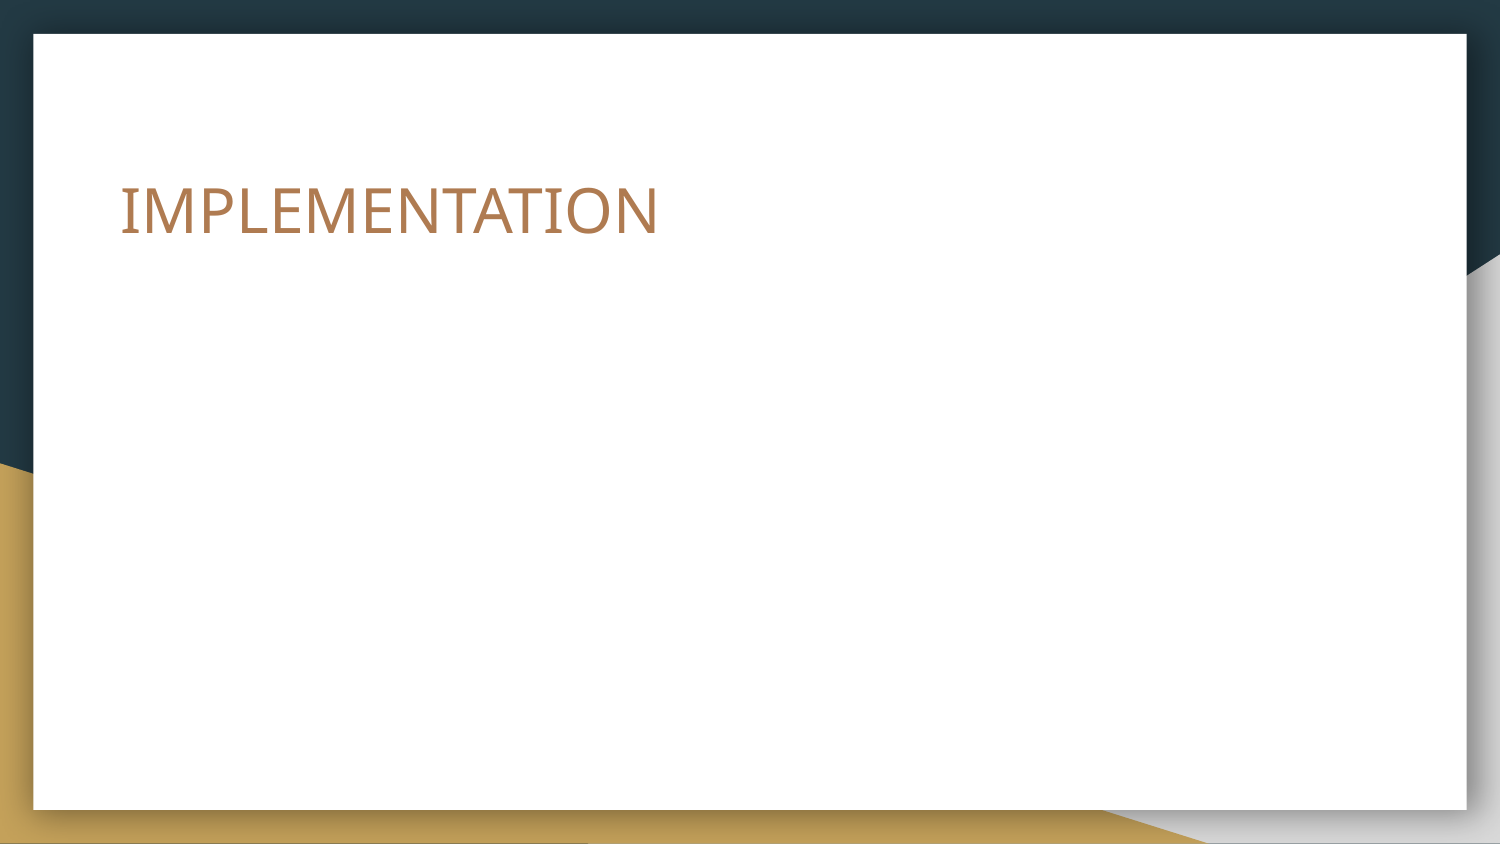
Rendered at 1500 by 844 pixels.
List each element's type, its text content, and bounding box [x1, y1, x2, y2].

title IMPLEMENTATION [105, 156, 1337, 270]
